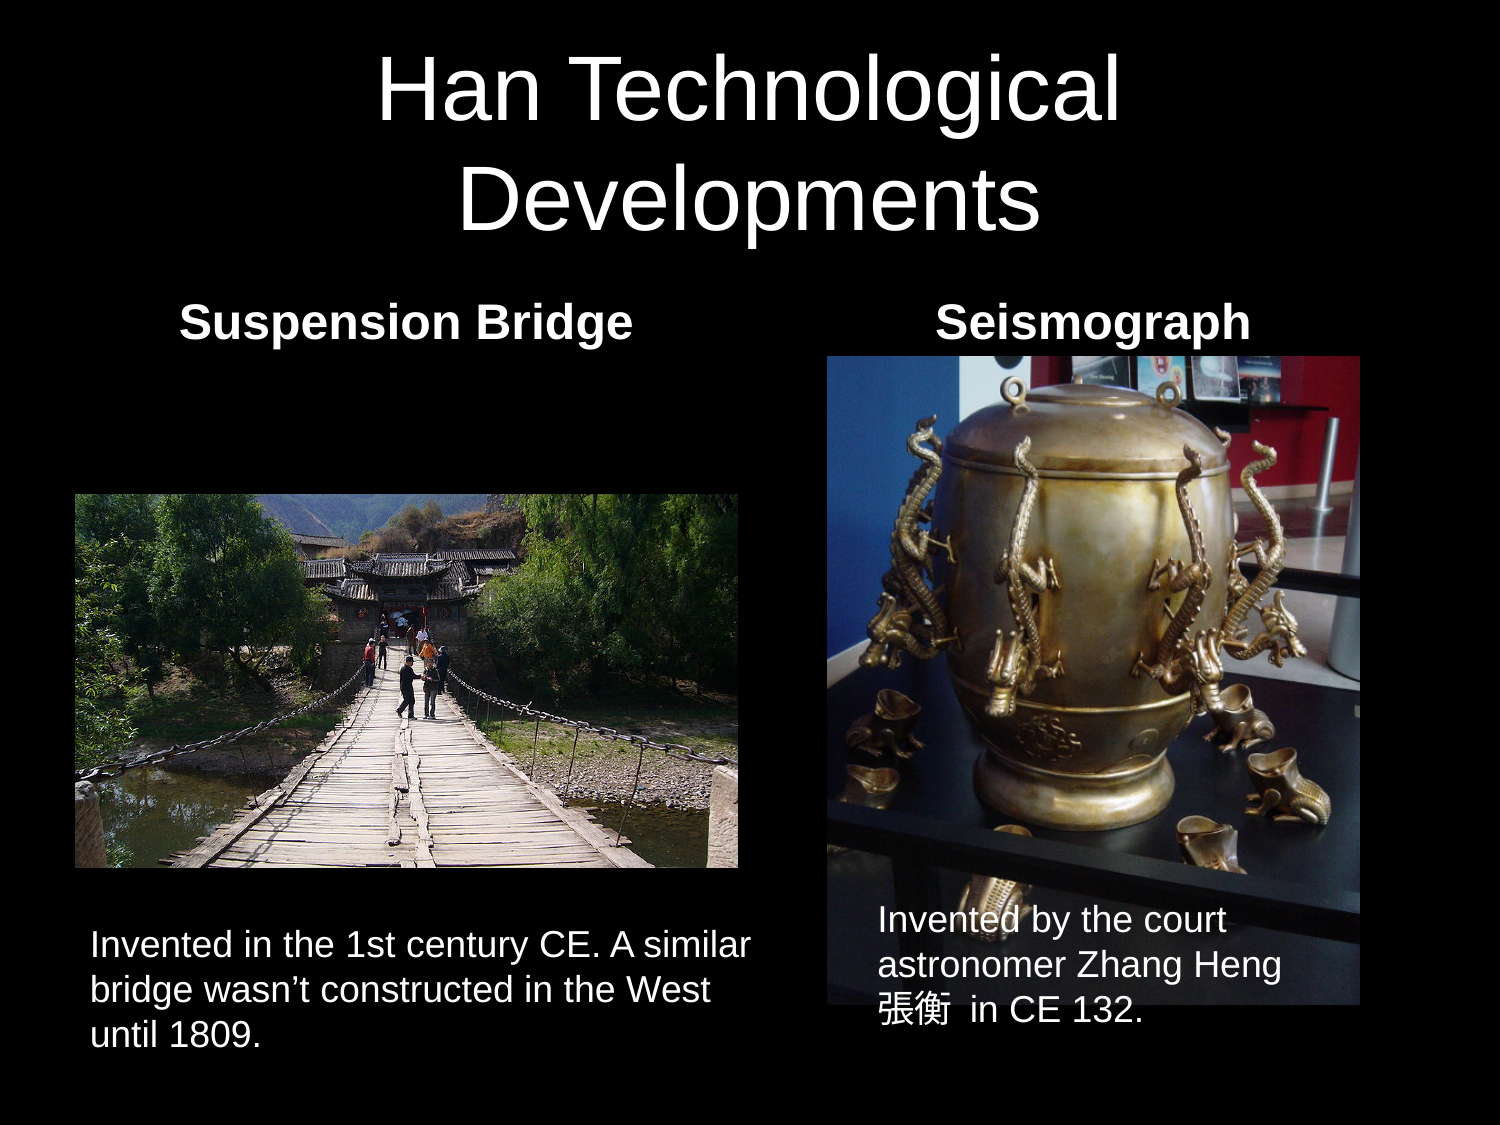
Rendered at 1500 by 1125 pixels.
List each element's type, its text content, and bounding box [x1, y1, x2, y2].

list Suspension Bridge [74, 251, 738, 357]
text_box Invented by the court astronomer Zhang Heng 張衡 in CE 132. [862, 1013, 1350, 1083]
list Seismograph [761, 251, 1426, 357]
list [827, 356, 1360, 1006]
text_box Invented in the 1st century CE. A similar bridge wasn’t constructed in the West until 1809. [75, 912, 775, 1108]
title Han Technological Developments [74, 44, 1426, 233]
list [74, 494, 738, 868]
